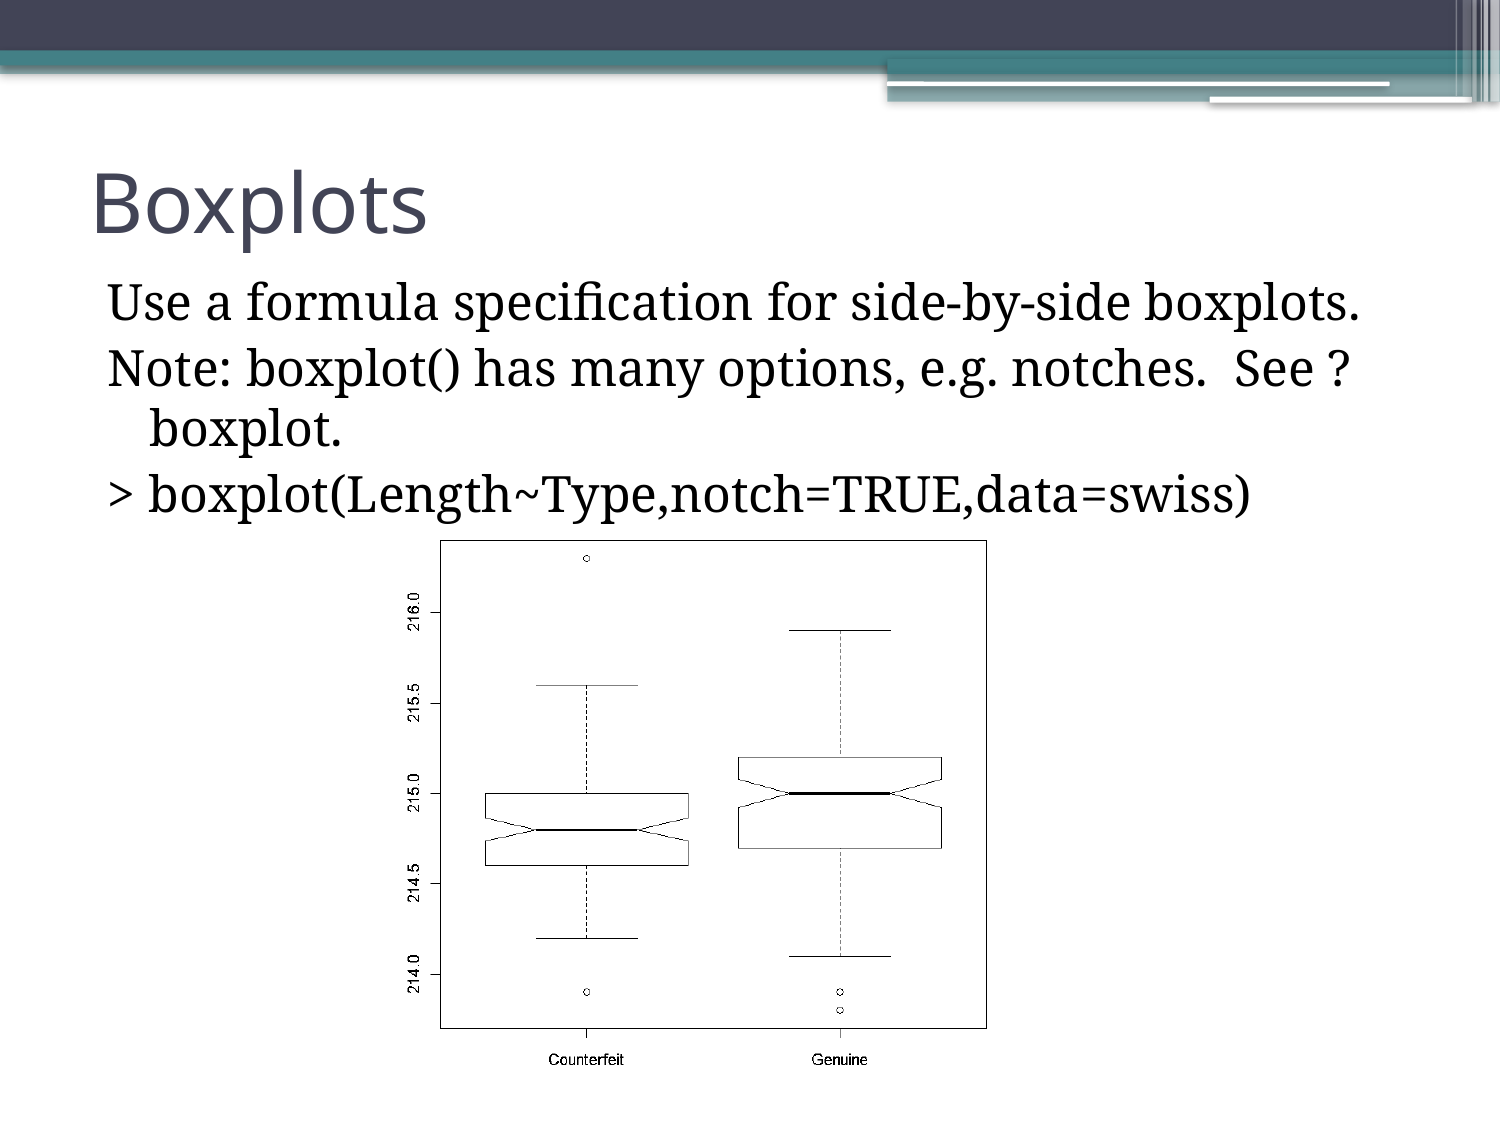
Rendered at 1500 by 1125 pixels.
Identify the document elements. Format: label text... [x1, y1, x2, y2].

picture [362, 462, 1026, 1125]
title Boxplots [75, 112, 1425, 262]
list Use a formula specification for side-by-side boxplots. Note: boxplot() has many options, e.g. notches. See ?boxplot. > boxplot(Length~Type,notch=TRUE,data=swiss) [75, 262, 1425, 972]
